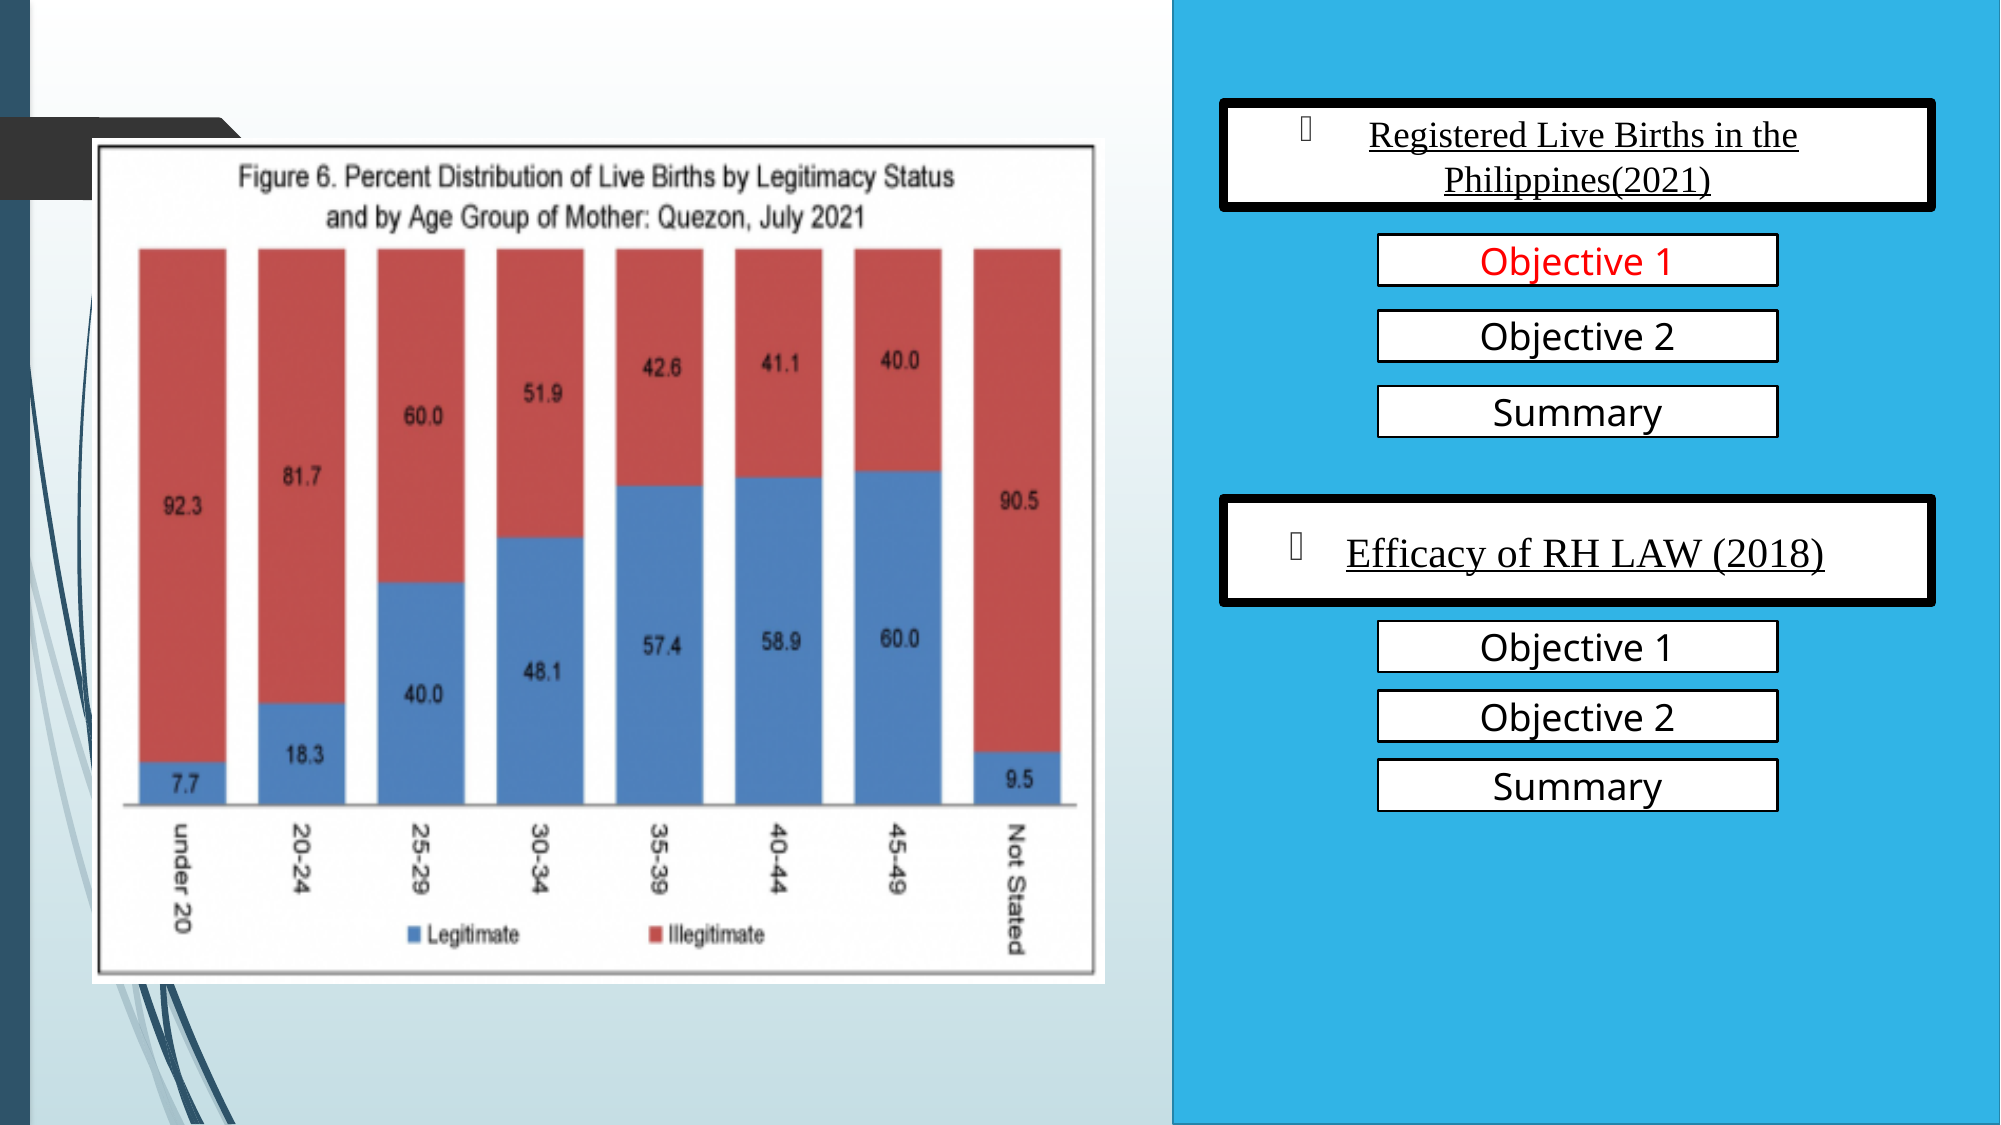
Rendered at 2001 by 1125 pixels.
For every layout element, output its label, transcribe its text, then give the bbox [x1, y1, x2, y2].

text_box Summary [1377, 385, 1779, 438]
text_box Objective 2 [1377, 309, 1779, 363]
text_box [1172, 0, 2000, 1125]
text_box Objective 2 [1377, 689, 1779, 743]
text_box Objective 1 [1377, 620, 1779, 673]
text_box Registered Live Births in the Philippines(2021) [1222, 102, 1933, 208]
text_box Objective 1 [1377, 233, 1779, 287]
text_box Efficacy of RH LAW (2018) [1222, 497, 1933, 604]
text_box Summary [1377, 758, 1779, 812]
picture [91, 138, 1105, 985]
